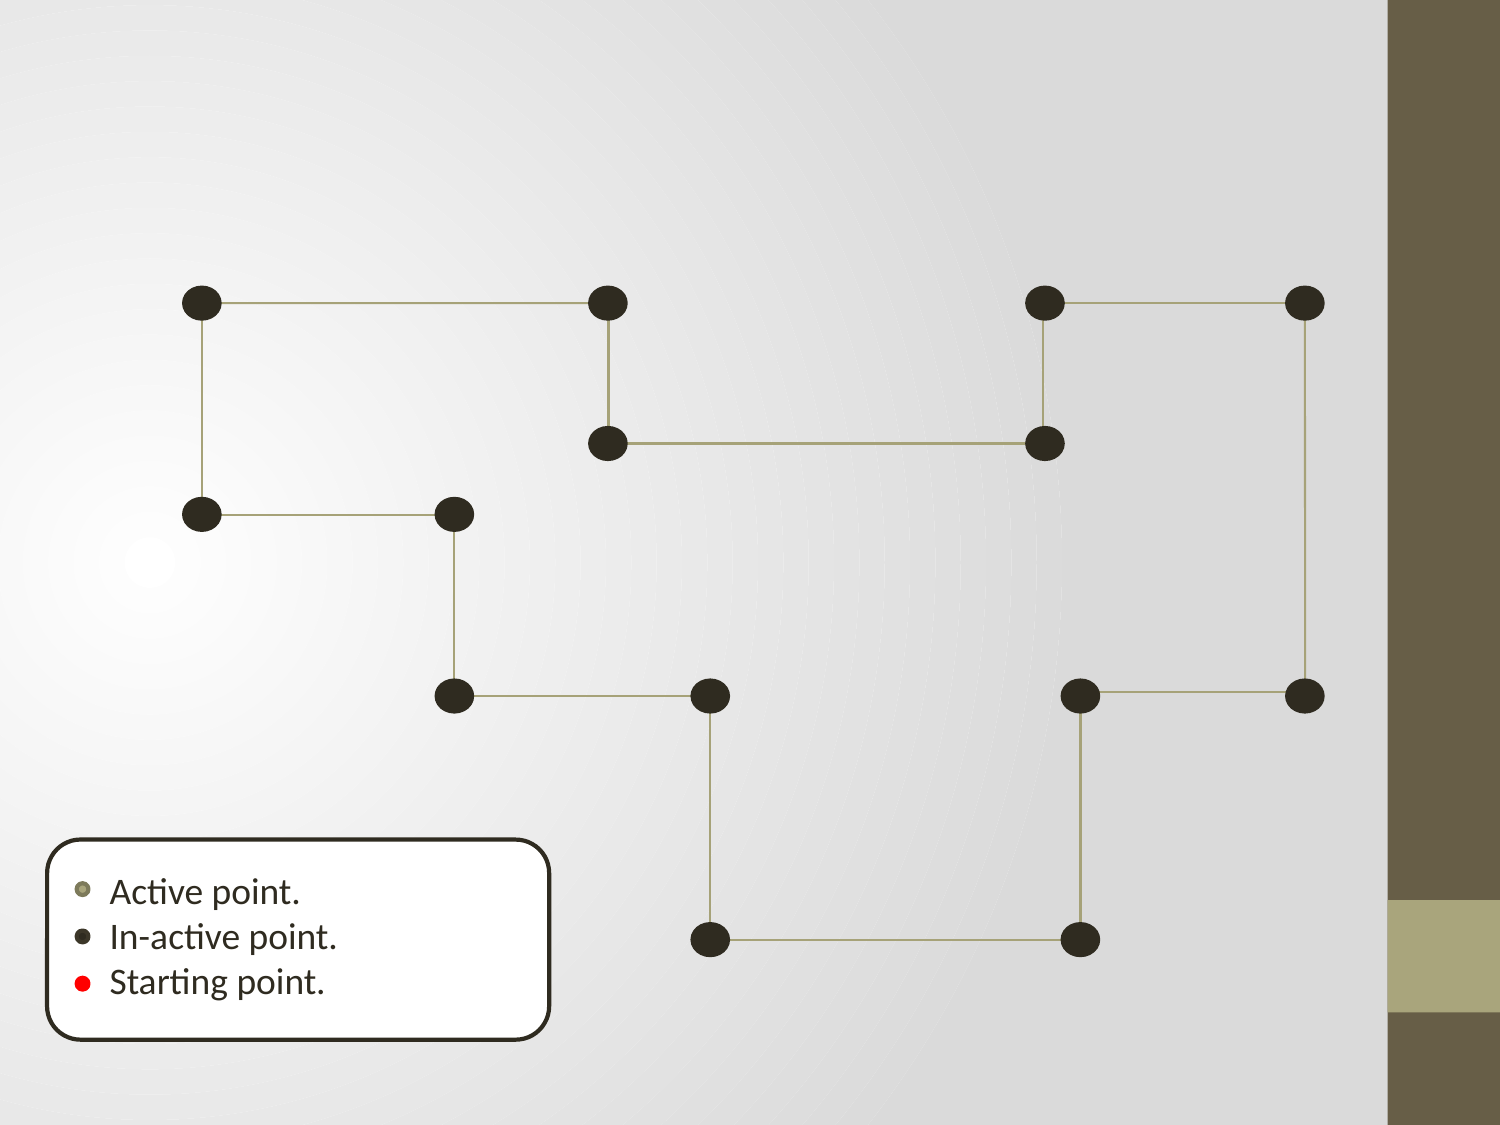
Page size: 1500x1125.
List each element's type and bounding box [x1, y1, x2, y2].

text_box [46, 287, 1324, 1041]
